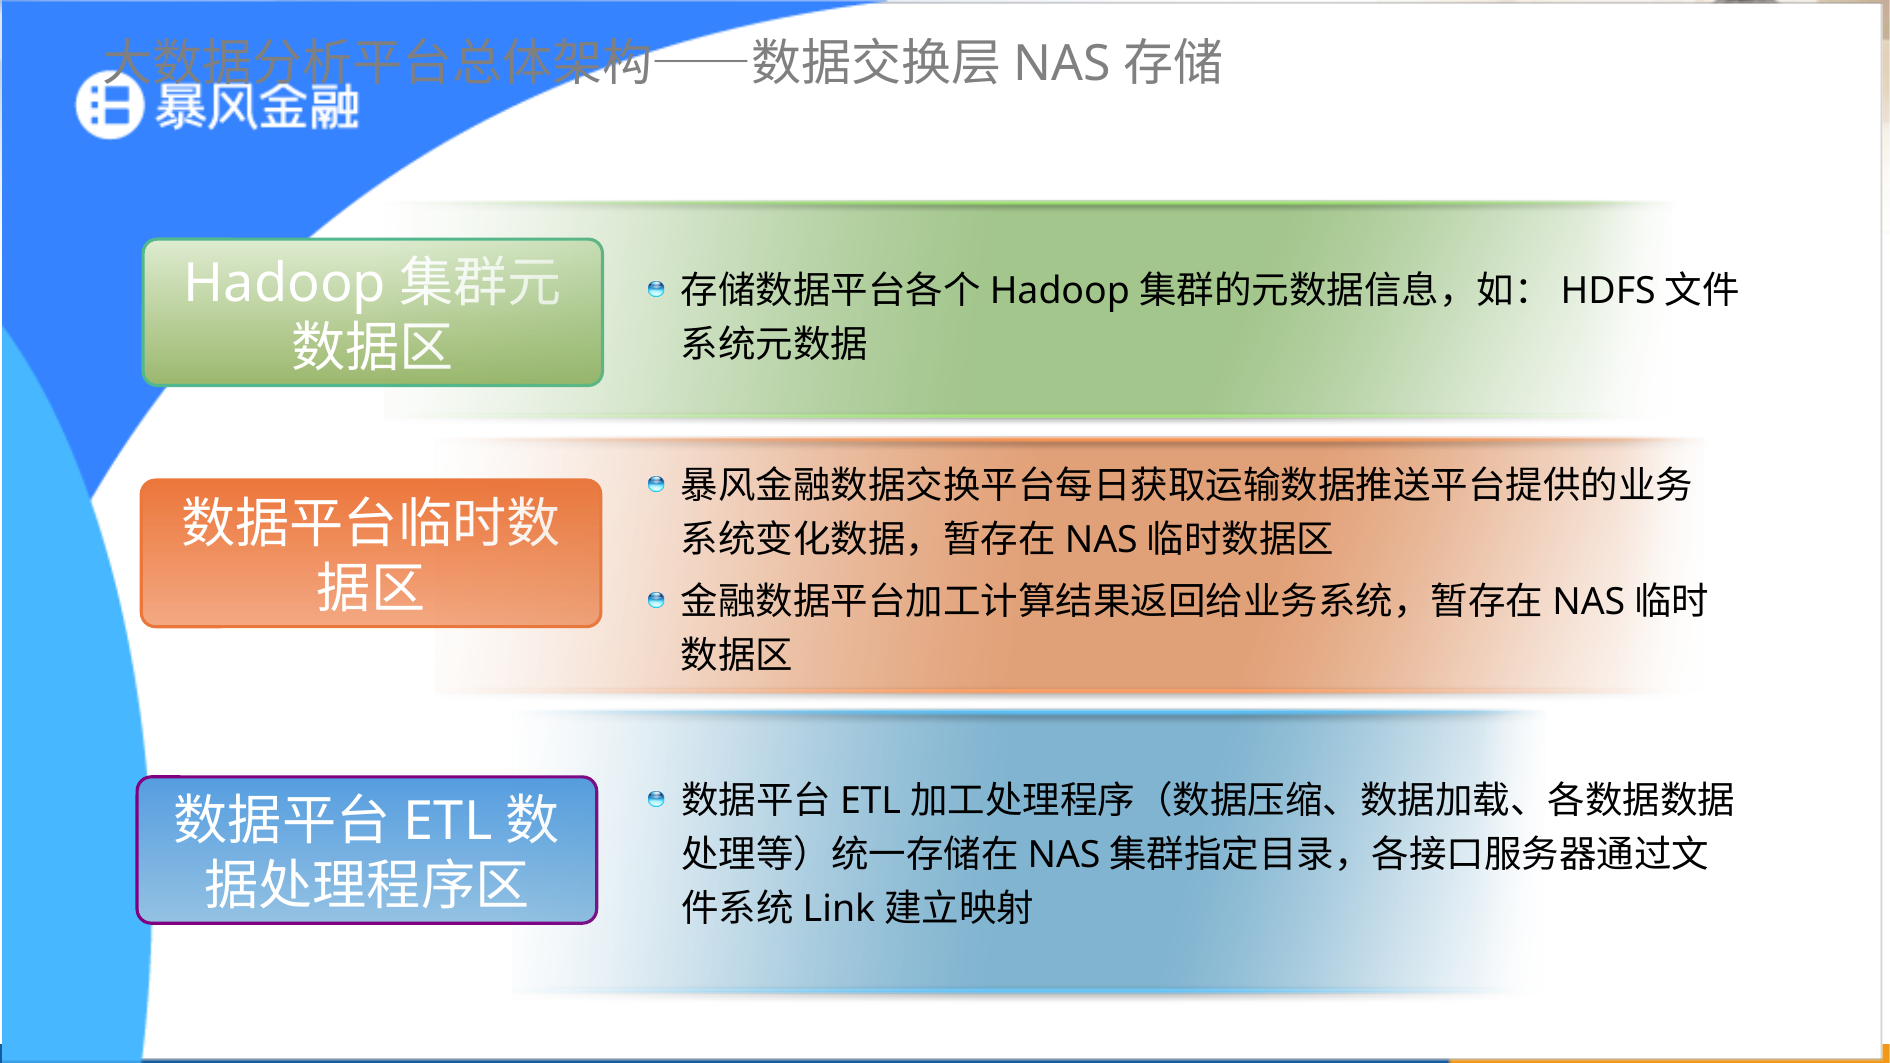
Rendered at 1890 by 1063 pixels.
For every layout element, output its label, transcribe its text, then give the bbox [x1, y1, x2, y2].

title 大数据分析平台总体架构——数据交换层NAS存储 [87, 23, 1421, 85]
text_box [382, 192, 1761, 431]
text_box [433, 434, 1737, 703]
text_box Hadoop集群元数据区 [143, 239, 377, 386]
text_box 数据平台临时数据区 [141, 480, 428, 627]
picture [0, 0, 1890, 1063]
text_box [299, 706, 1761, 1005]
text_box 数据平台ETL数据处理程序区 [137, 776, 294, 924]
